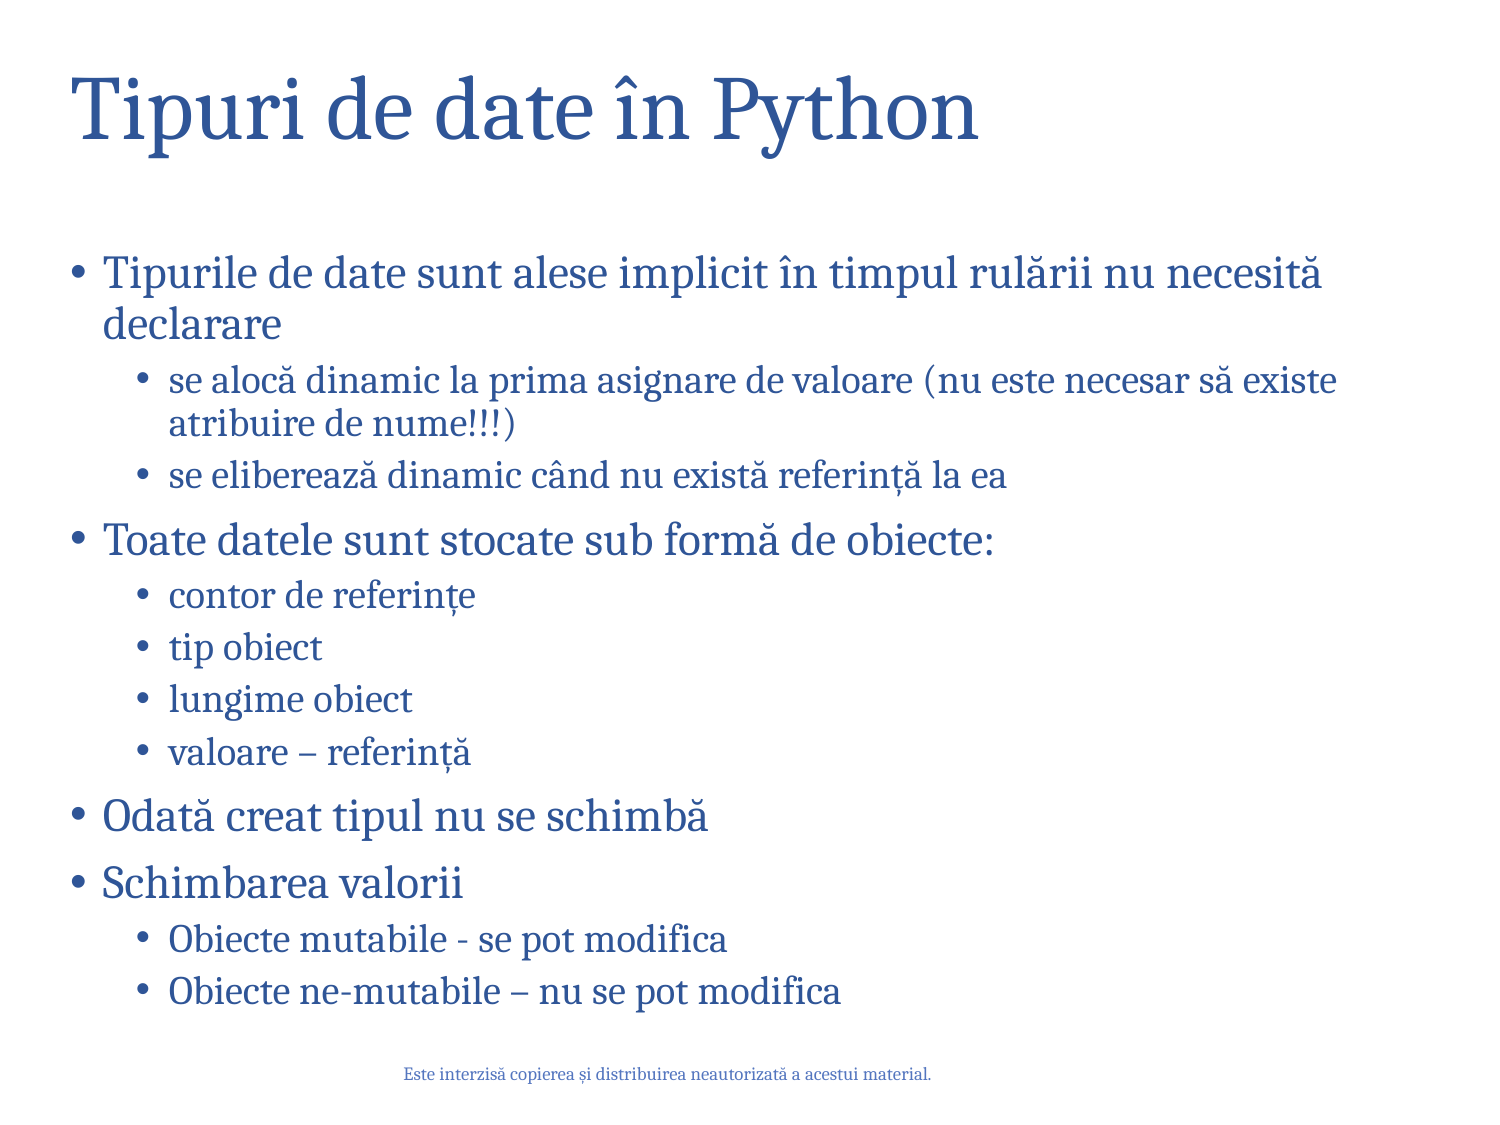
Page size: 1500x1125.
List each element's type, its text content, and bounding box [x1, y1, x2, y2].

list Tipurile de date sunt alese implicit în timpul rulării nu necesită declarare se alocă dinamic la prima asignare de valoare (nu este necesar să existe atribuire de nume!!!) se eliberează dinamic când nu există referință la ea Toate datele sunt stocate sub formă de obiecte: contor de referințe tip obiect lungime obiect valoare – referință Odată creat tipul nu se schimbă Schimbarea valorii Obiecte mutabile - se pot modifica Obiecte ne-mutabile – nu se pot modifica [55, 240, 1443, 1024]
title Tipuri de date în Python [55, 22, 1443, 197]
